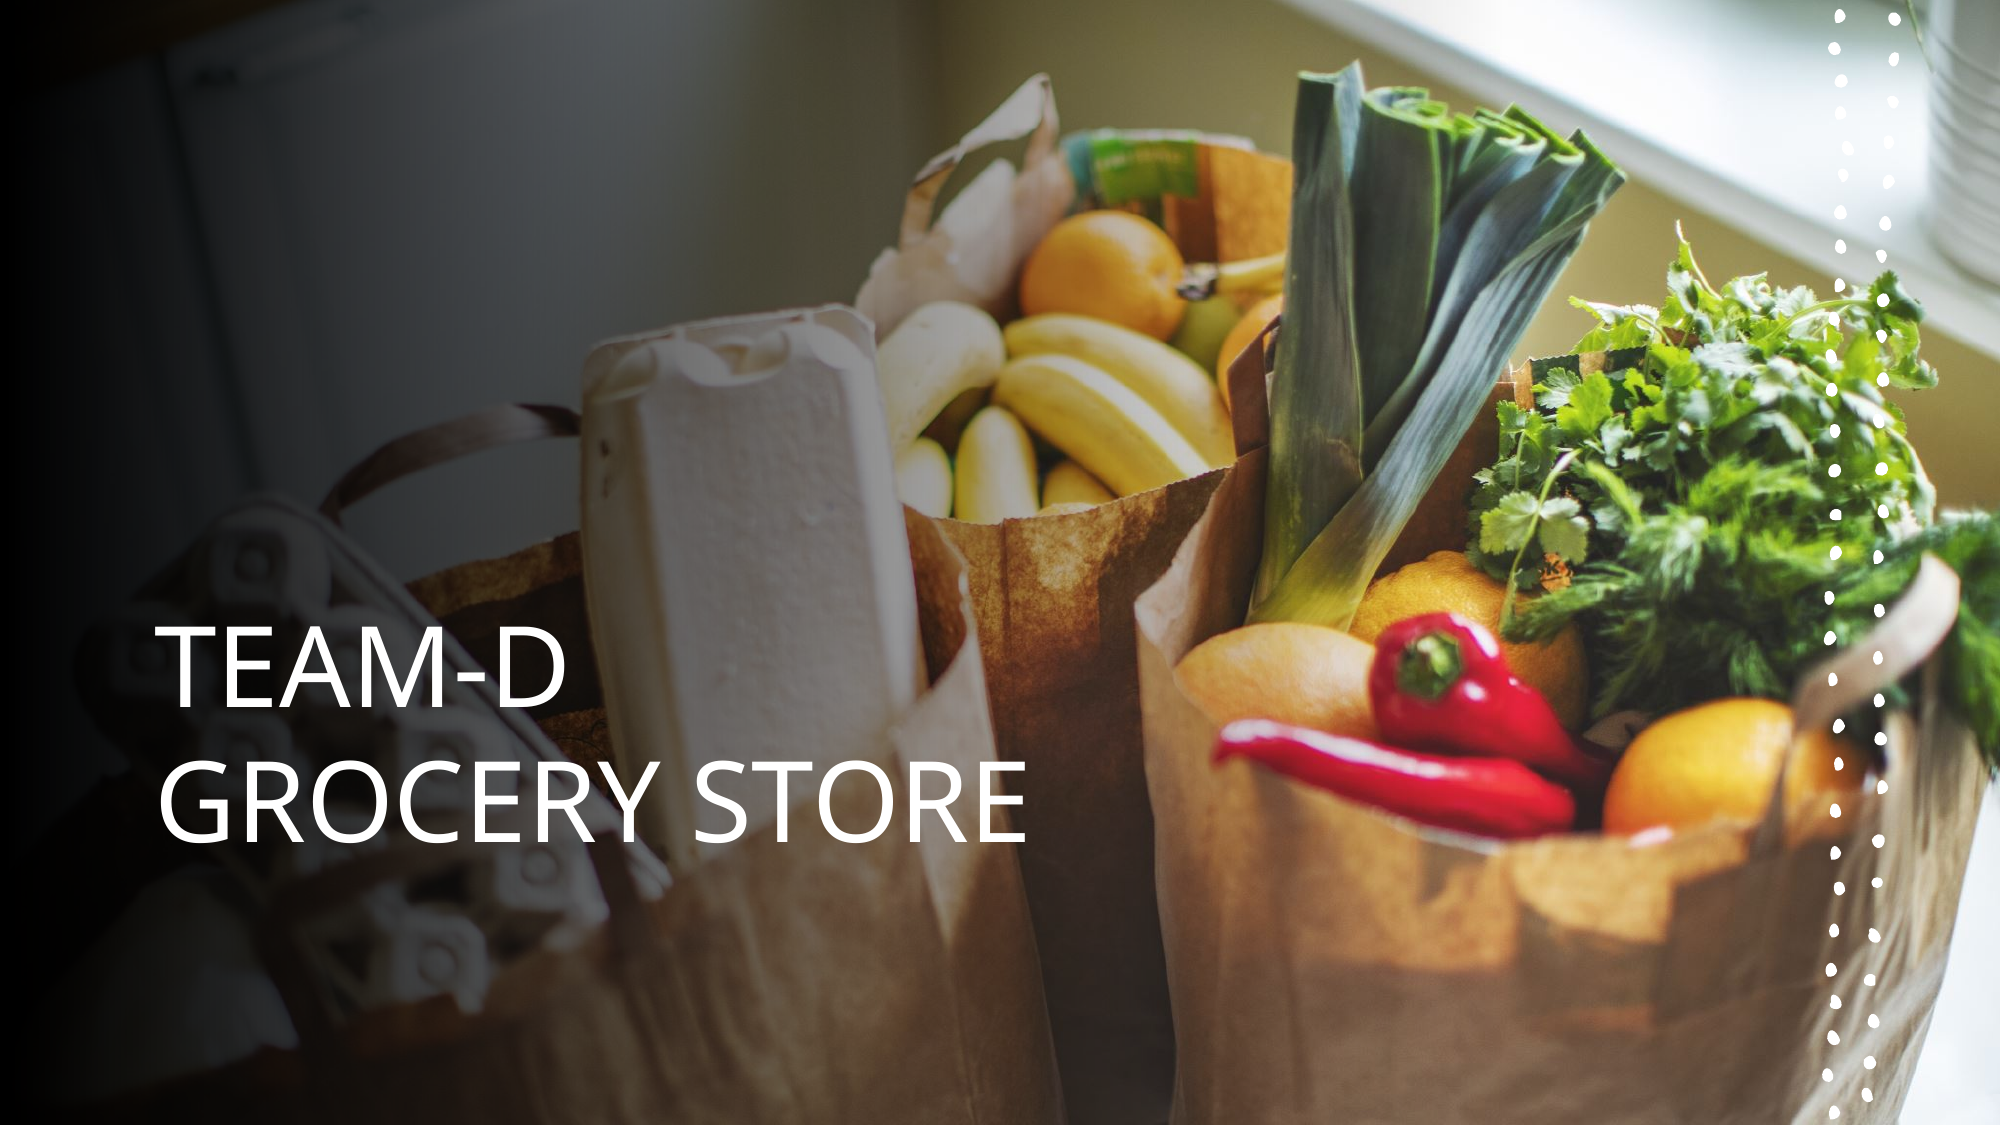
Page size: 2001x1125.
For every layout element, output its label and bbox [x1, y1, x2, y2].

text_box [1820, 2, 1902, 1121]
picture [0, 0, 2000, 1125]
